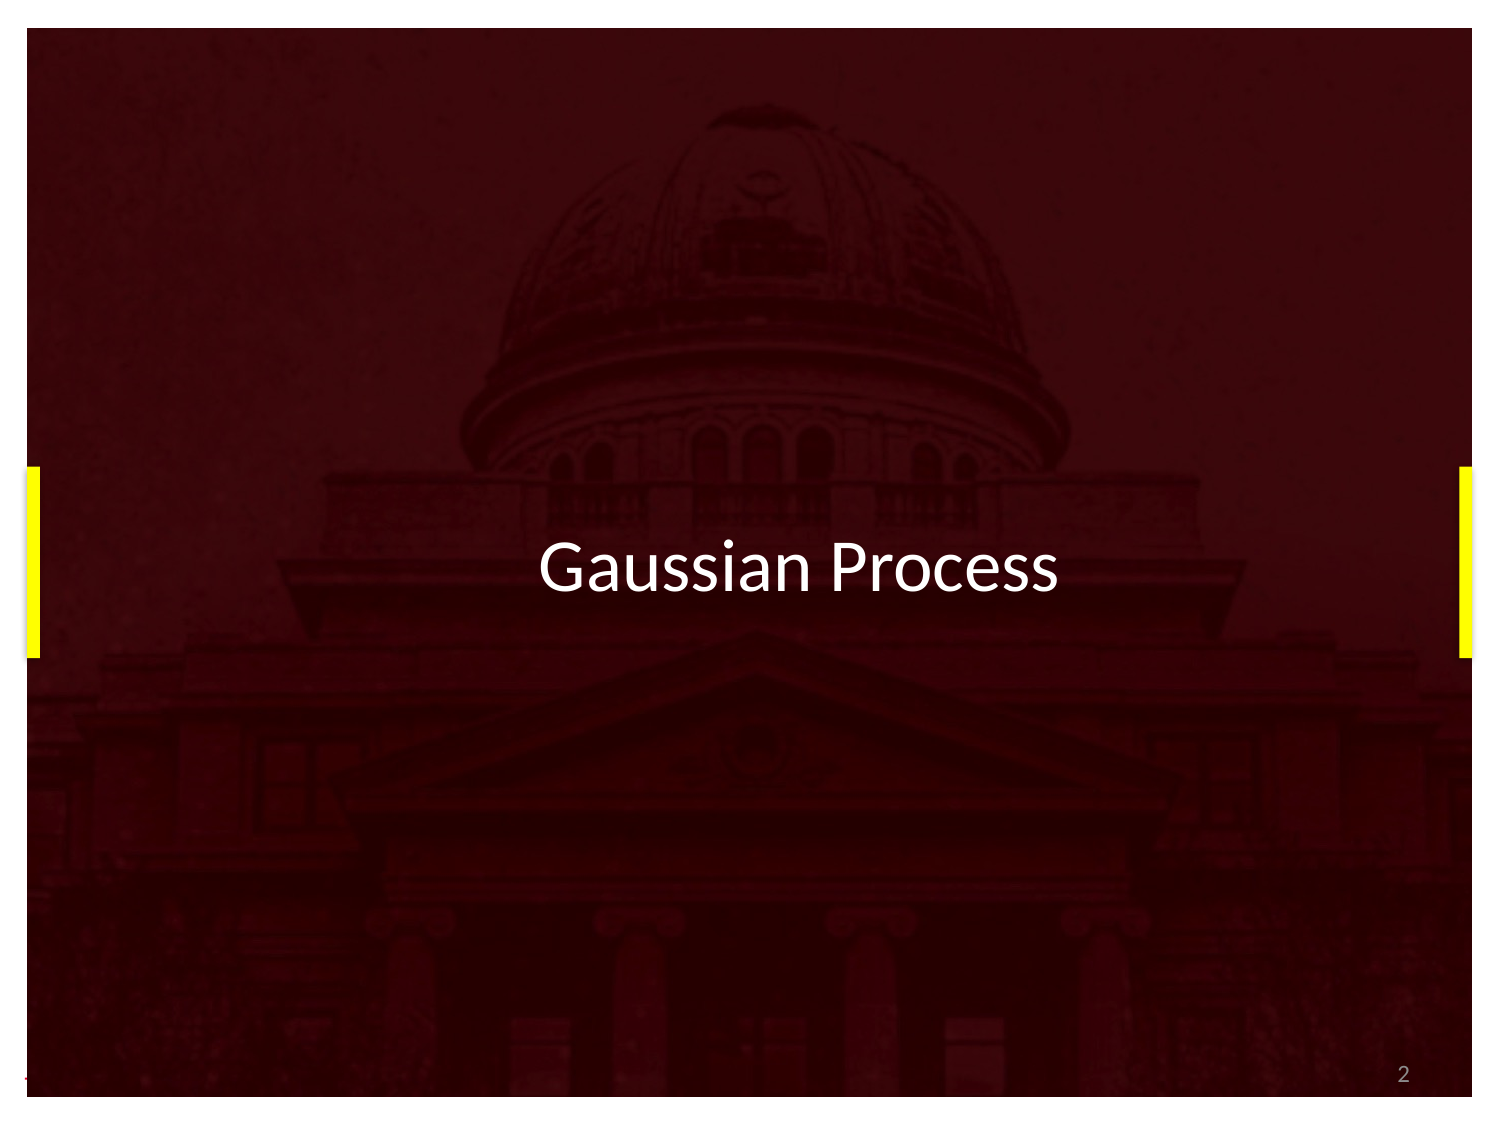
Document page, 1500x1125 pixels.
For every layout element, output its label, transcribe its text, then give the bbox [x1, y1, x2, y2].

picture [27, 28, 1472, 1097]
slide_number 2 [1074, 1042, 1425, 1103]
text_box Gaussian Process [524, 509, 1089, 615]
